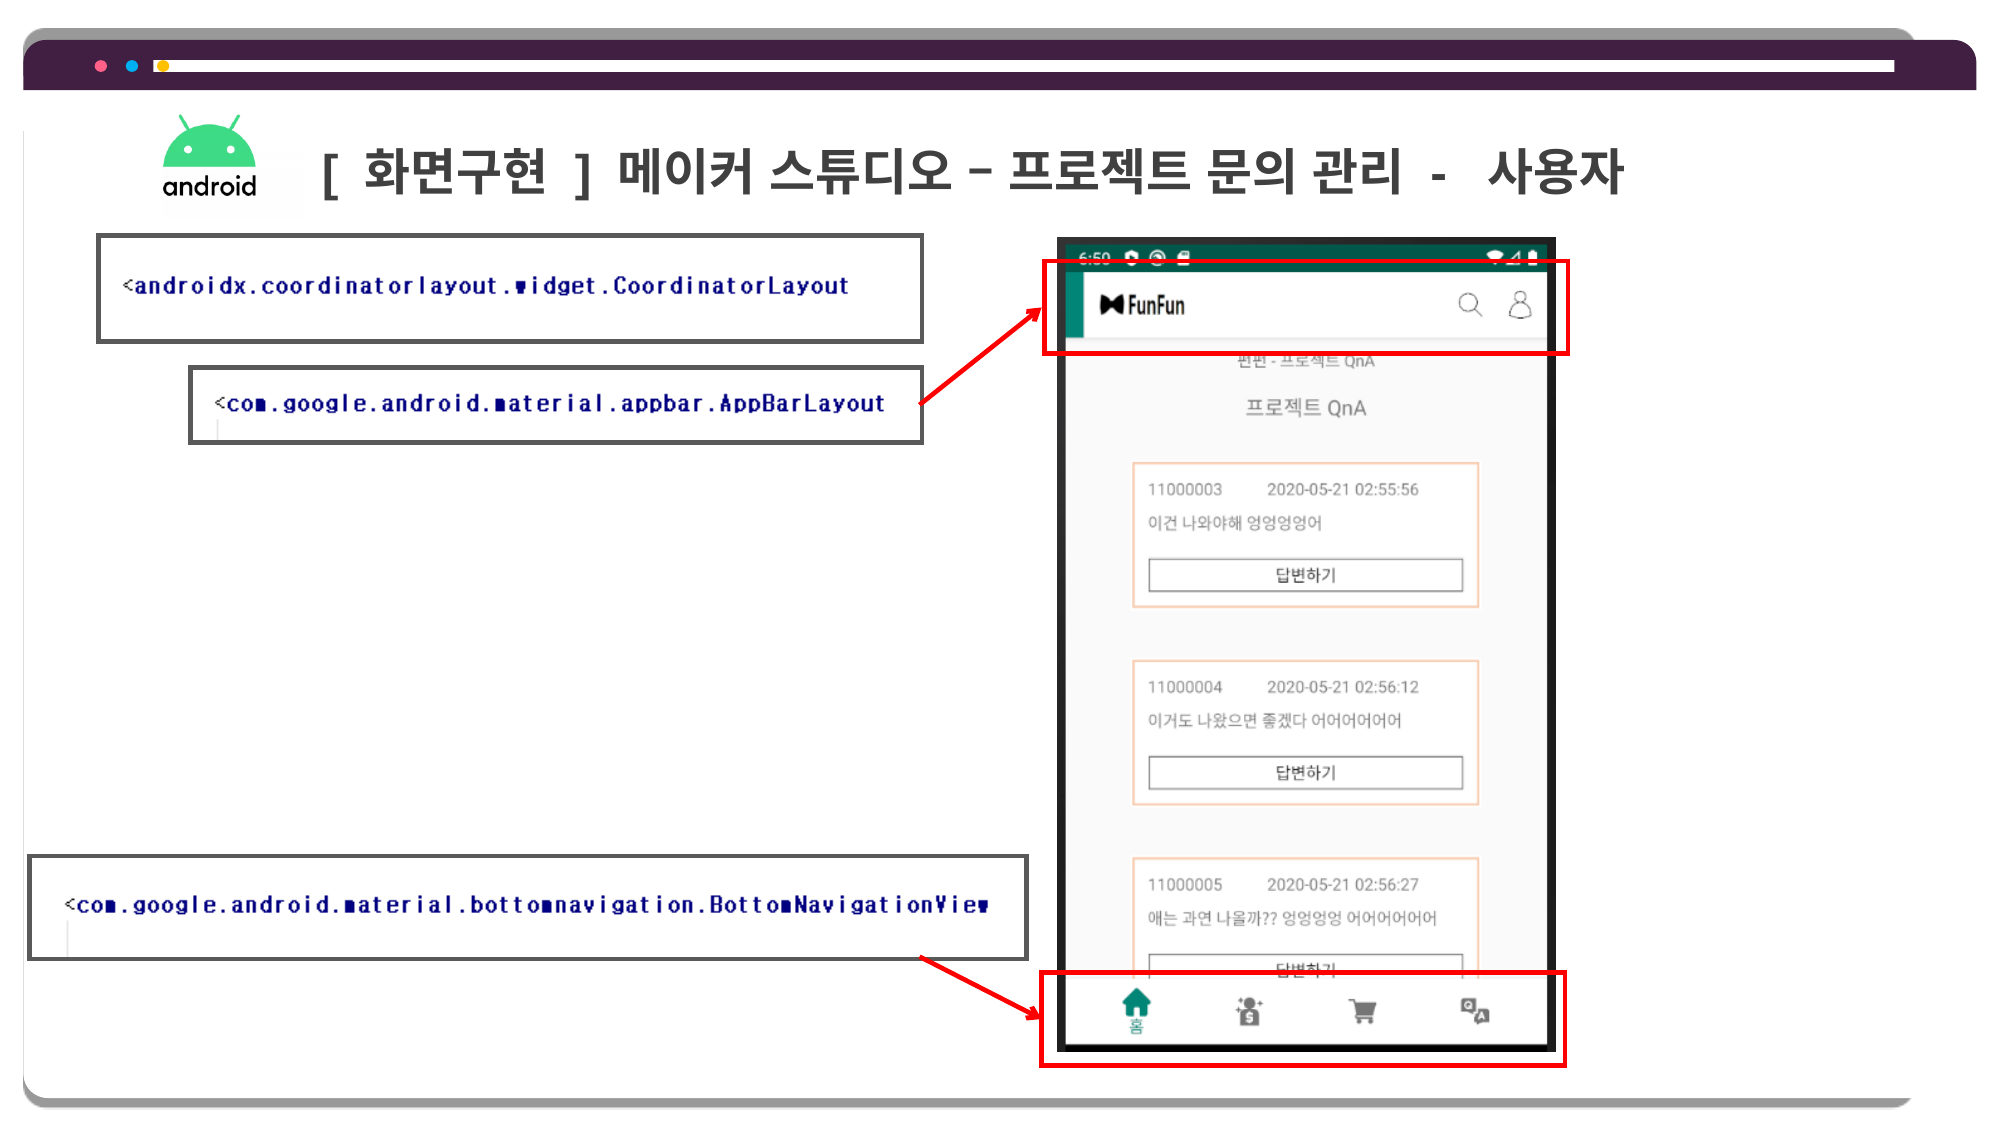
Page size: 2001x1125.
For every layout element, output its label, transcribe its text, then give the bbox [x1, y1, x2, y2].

picture [31, 858, 1024, 957]
text_box [1043, 260, 1057, 355]
picture [192, 369, 920, 440]
text_box [124, 59, 140, 73]
text_box [22, 92, 1978, 1100]
text_box [152, 59, 159, 73]
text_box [919, 307, 1042, 405]
text_box [22, 38, 1978, 92]
picture [114, 91, 304, 218]
text_box [1556, 260, 1569, 355]
text_box [155, 59, 171, 73]
picture [100, 237, 920, 340]
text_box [919, 956, 1042, 1020]
text_box [1041, 972, 1566, 1066]
picture [1057, 237, 1556, 1052]
text_box [93, 59, 109, 73]
text_box [ 화면구현 ] 메이커 스튜디오 – 프로젝트 문의 관리 - 사용자 [306, 102, 1895, 208]
text_box [167, 59, 1896, 73]
